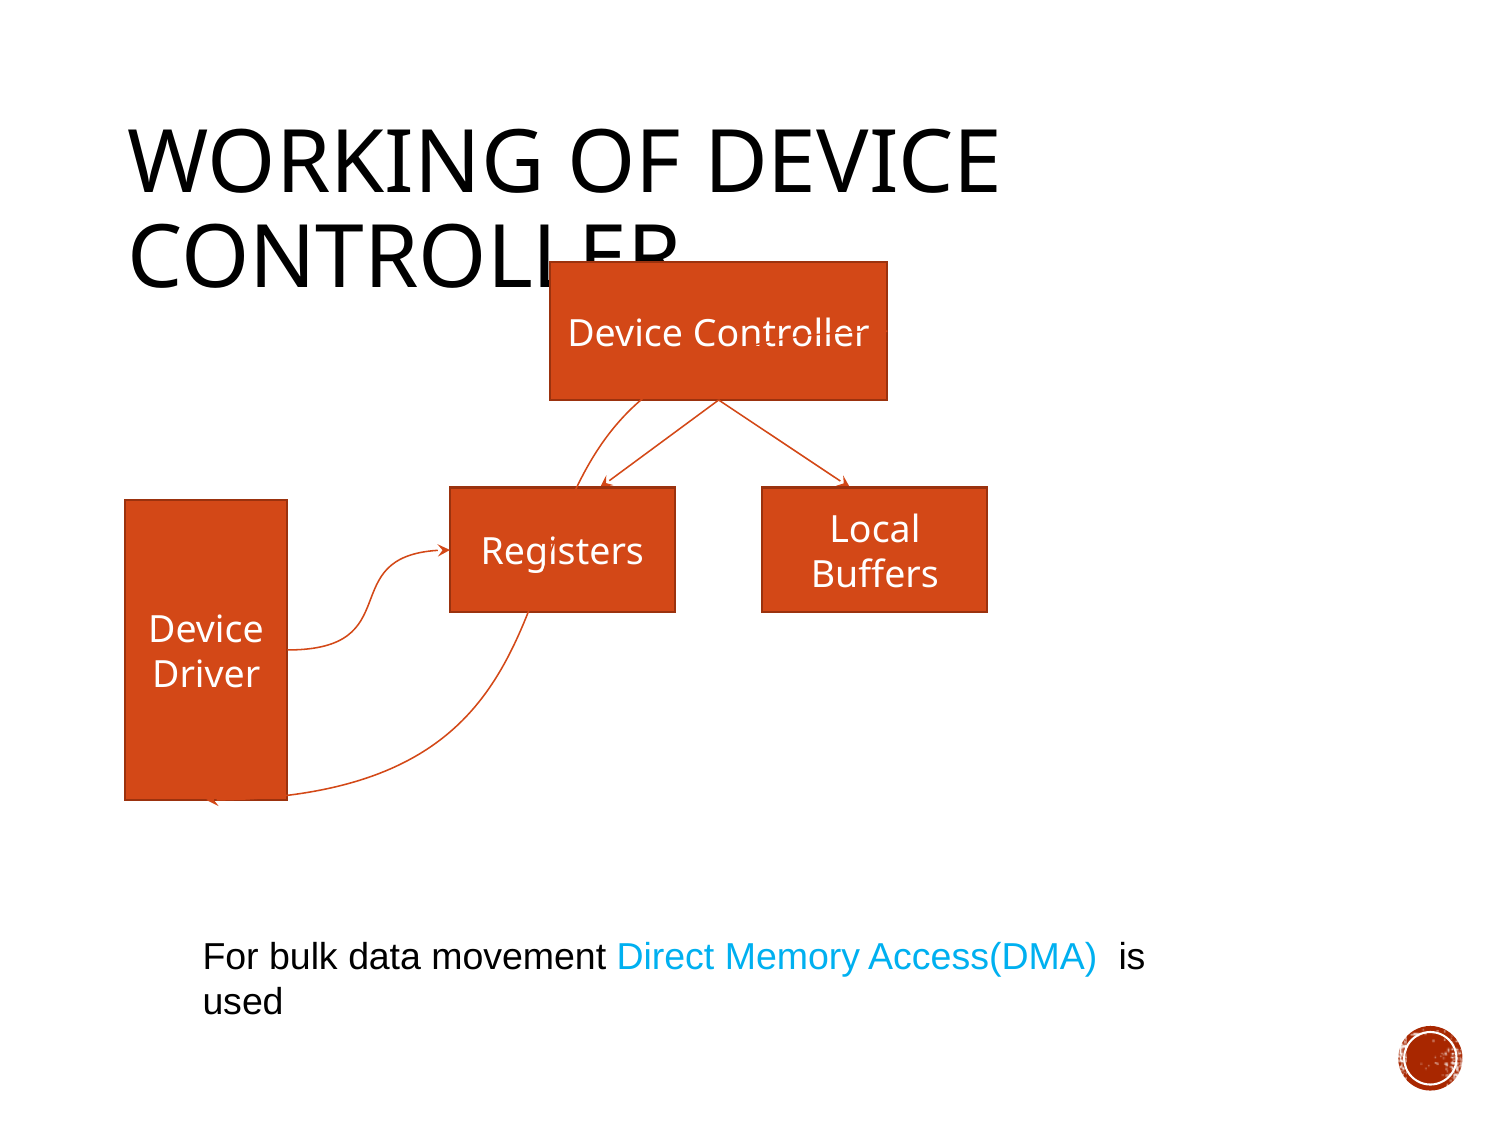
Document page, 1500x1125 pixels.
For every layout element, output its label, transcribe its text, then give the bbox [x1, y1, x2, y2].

title WORKING OF DEVICE CONTROLLER [112, 79, 1388, 344]
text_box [205, 330, 888, 801]
text_box Local Buffers [891, 487, 988, 613]
text_box Device Controller [549, 262, 888, 330]
picture [1398, 1025, 1463, 1091]
text_box Device Driver [124, 499, 200, 800]
text_box For bulk data movement Direct Memory Access(DMA) is used [187, 924, 1163, 1030]
